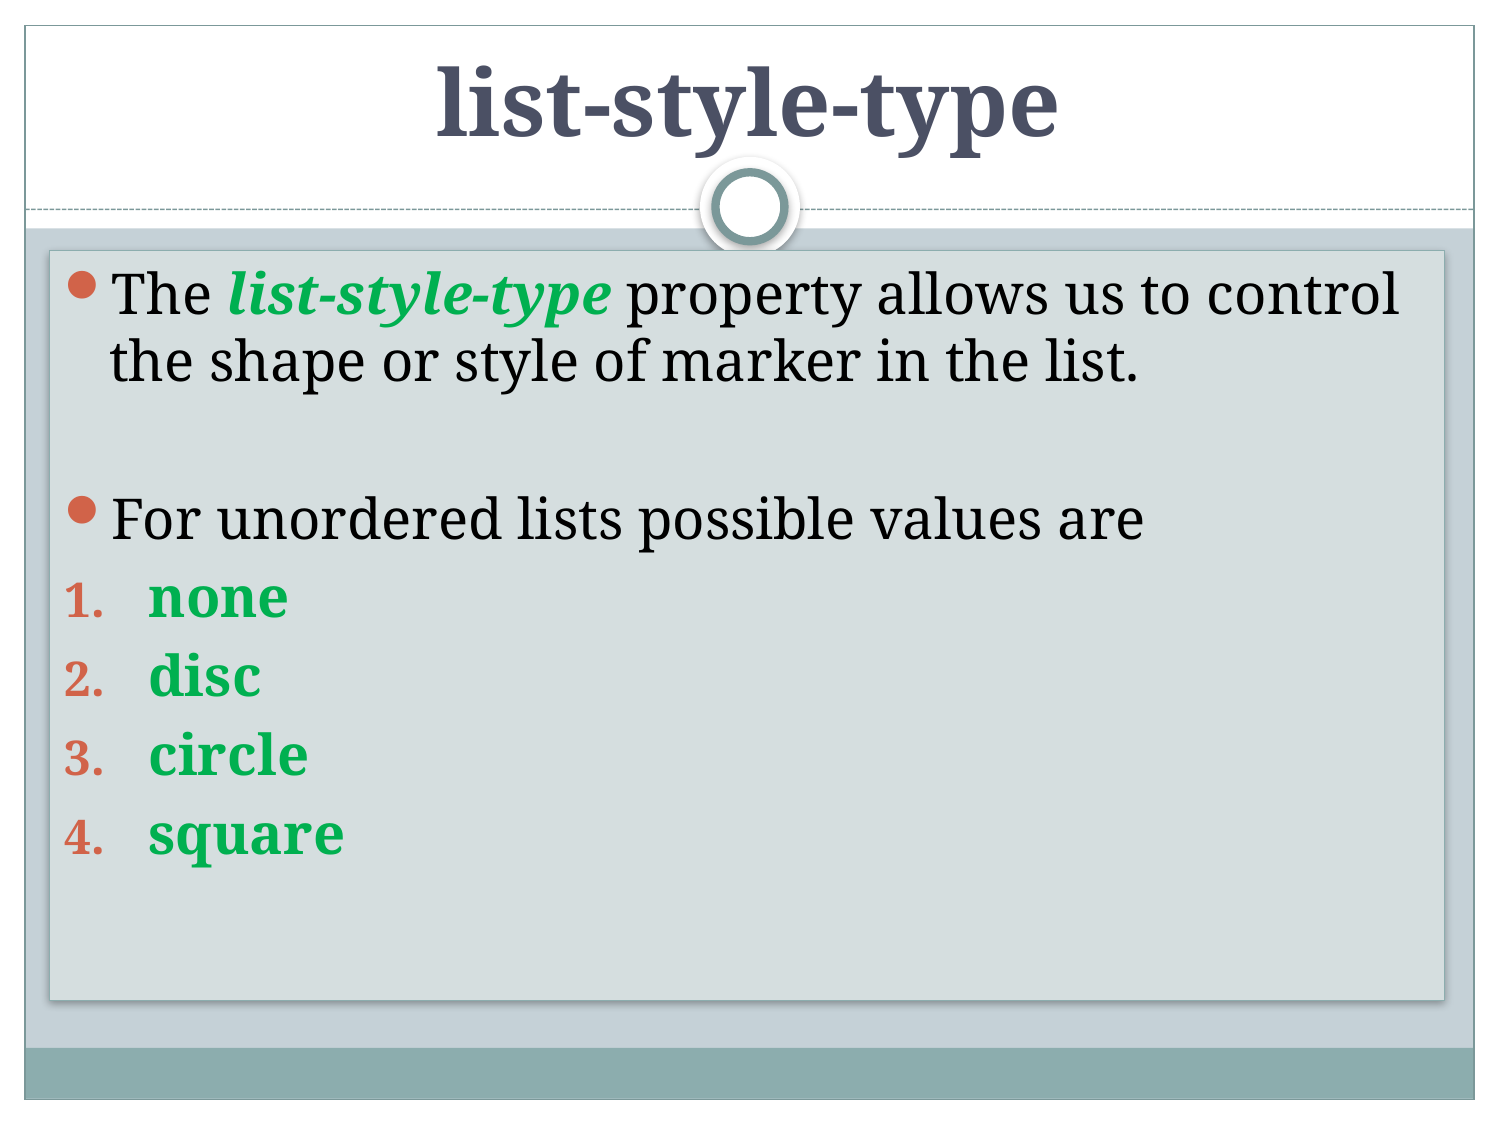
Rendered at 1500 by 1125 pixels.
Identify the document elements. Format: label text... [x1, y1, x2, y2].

list The list-style-type property allows us to control the shape or style of marker in the list. For unordered lists possible values are none disc circle square [49, 250, 1445, 1001]
title list-style-type [49, 37, 1450, 162]
